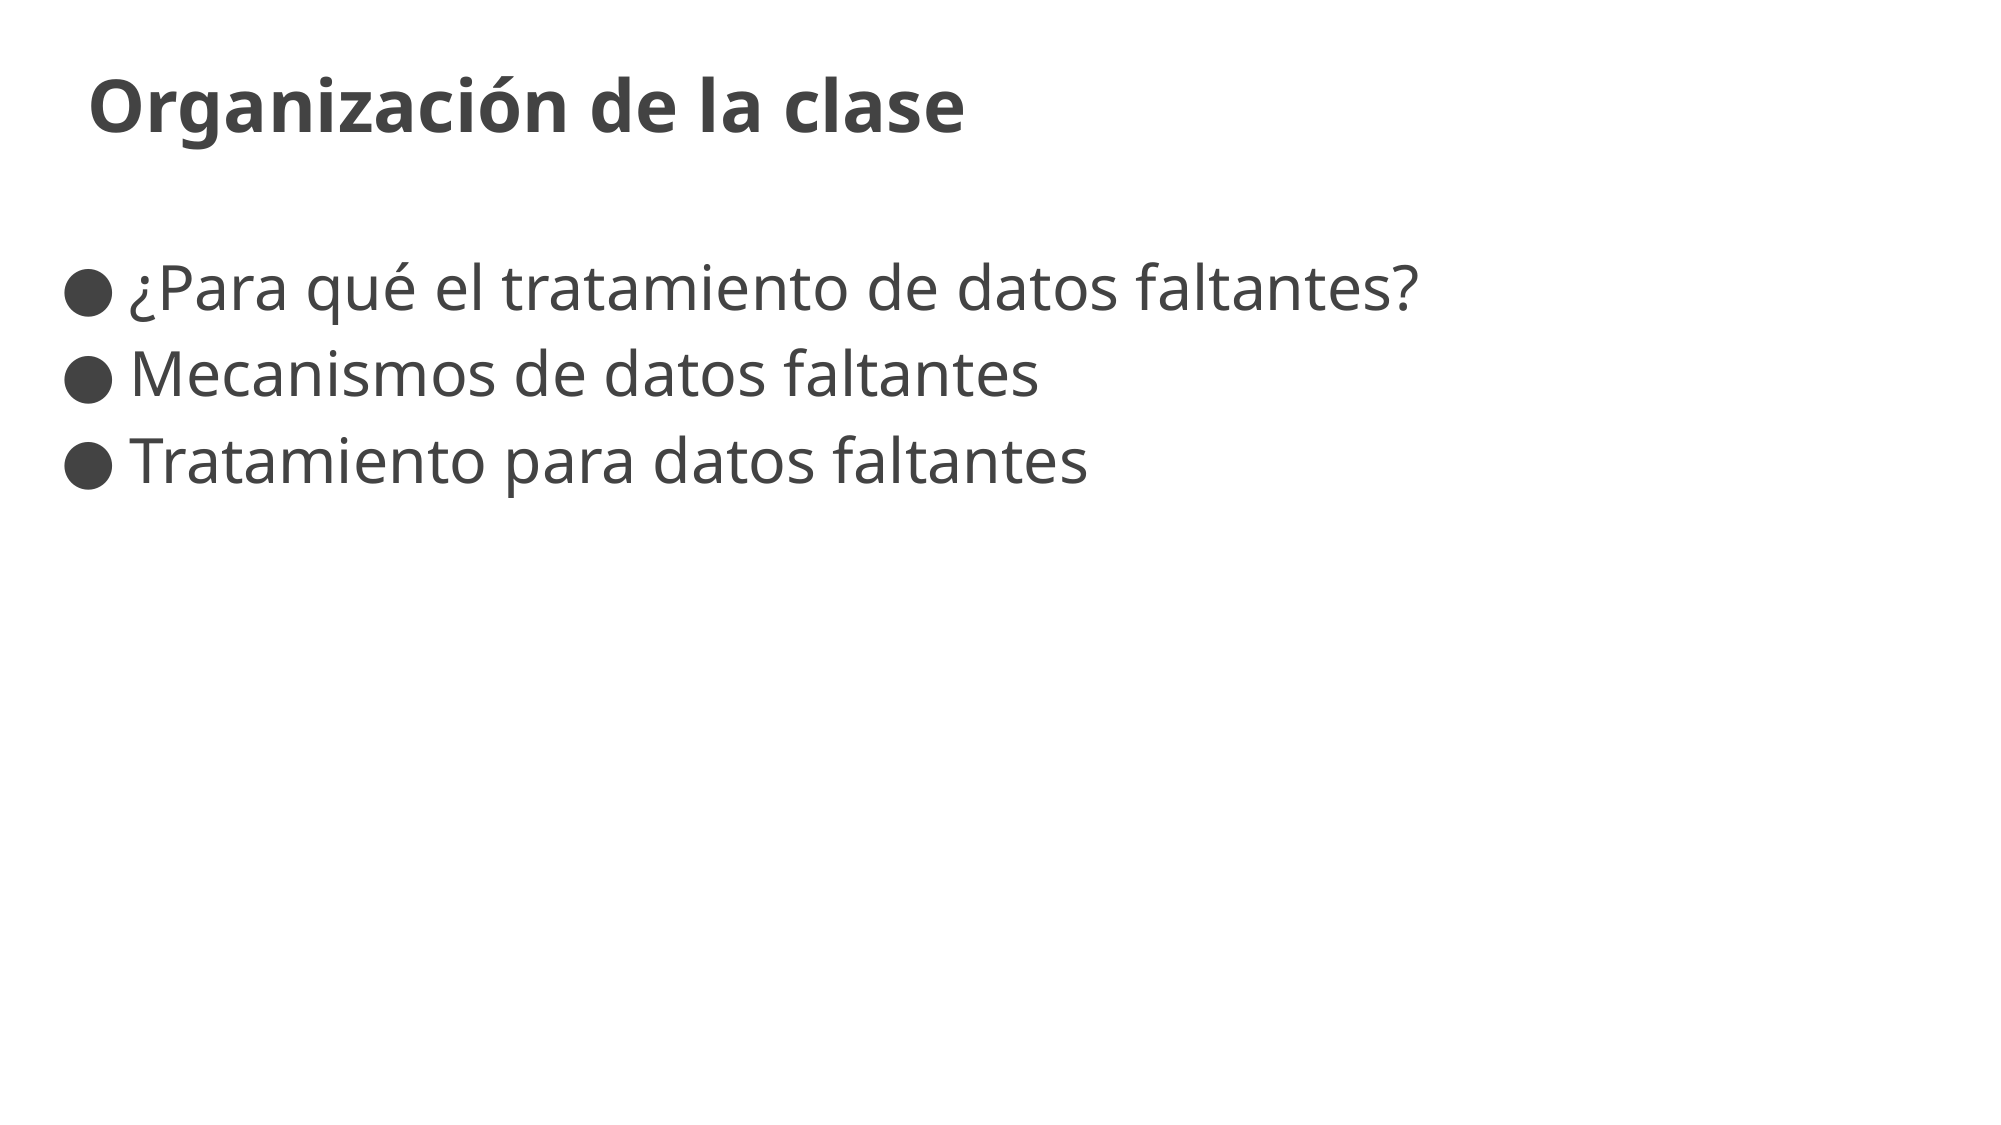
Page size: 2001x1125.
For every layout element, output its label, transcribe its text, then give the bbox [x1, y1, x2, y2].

text_box ¿Para qué el tratamiento de datos faltantes? Mecanismos de datos faltantes Tratamiento para datos faltantes [34, 217, 1966, 878]
text_box Organización de la clase [67, 26, 1052, 218]
